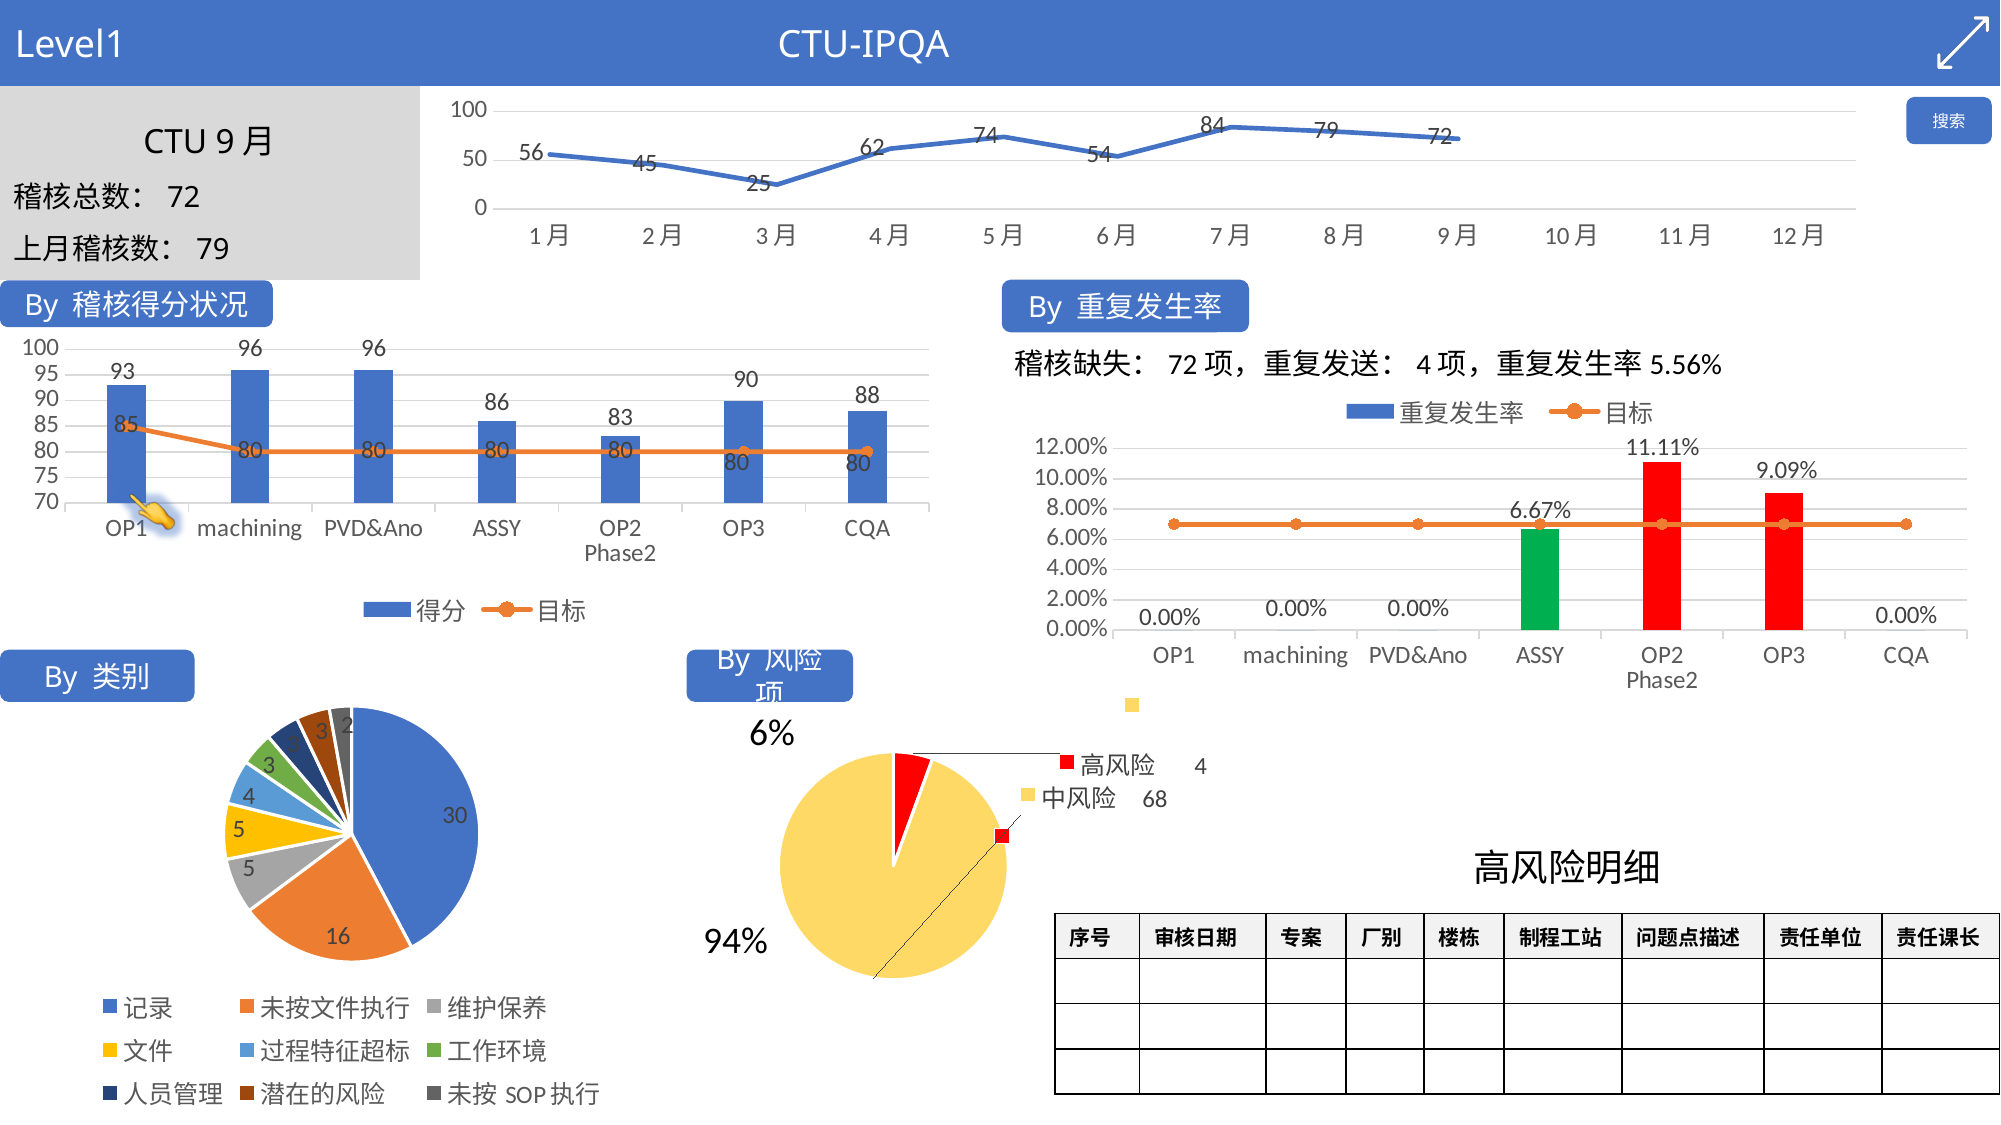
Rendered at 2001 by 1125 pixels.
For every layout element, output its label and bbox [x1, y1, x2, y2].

table_cell [1765, 1004, 1881, 1048]
table_cell [1425, 1004, 1503, 1048]
table_cell [1347, 1004, 1423, 1048]
text_box [685, 279, 2000, 1032]
chart [0, 697, 735, 1118]
table_cell [1347, 1050, 1423, 1093]
table_cell [1267, 1050, 1345, 1093]
table_cell [1623, 1050, 1763, 1093]
table_header [1505, 914, 1621, 958]
table_cell [1505, 959, 1621, 1003]
table_header [1883, 914, 1999, 958]
table_header [1425, 914, 1503, 958]
table_cell [1347, 959, 1423, 1003]
table_header [1267, 914, 1345, 958]
table_header [1250, 914, 1265, 958]
picture [1934, 13, 1992, 72]
table_cell [1056, 1032, 1139, 1048]
table_cell [1883, 959, 1999, 1003]
table_header [1347, 914, 1423, 958]
table_header [1765, 914, 1881, 958]
table_cell [1250, 959, 1265, 1003]
chart [2, 330, 948, 635]
table_cell [1623, 1004, 1763, 1048]
text_box [1905, 95, 1993, 146]
chart [420, 95, 1886, 256]
table_cell [1267, 959, 1345, 1003]
table_cell [1883, 1004, 1999, 1048]
table_header [1623, 914, 1763, 958]
table_cell [1267, 1004, 1345, 1048]
table_cell [1425, 1050, 1503, 1093]
table_cell [1425, 959, 1503, 1003]
table_cell [1765, 1050, 1881, 1093]
table_cell [1140, 1050, 1265, 1093]
table_cell [1140, 1004, 1265, 1048]
table_cell [1505, 1050, 1621, 1093]
text_box [0, 648, 196, 697]
table_cell [1056, 1050, 1139, 1093]
table_cell [1623, 959, 1763, 1003]
text_box [1458, 836, 1693, 896]
text_box [0, 0, 2000, 329]
picture [128, 463, 200, 582]
table_cell [1505, 1004, 1621, 1048]
table_cell [1883, 1050, 1999, 1093]
table_cell [1765, 959, 1881, 1003]
